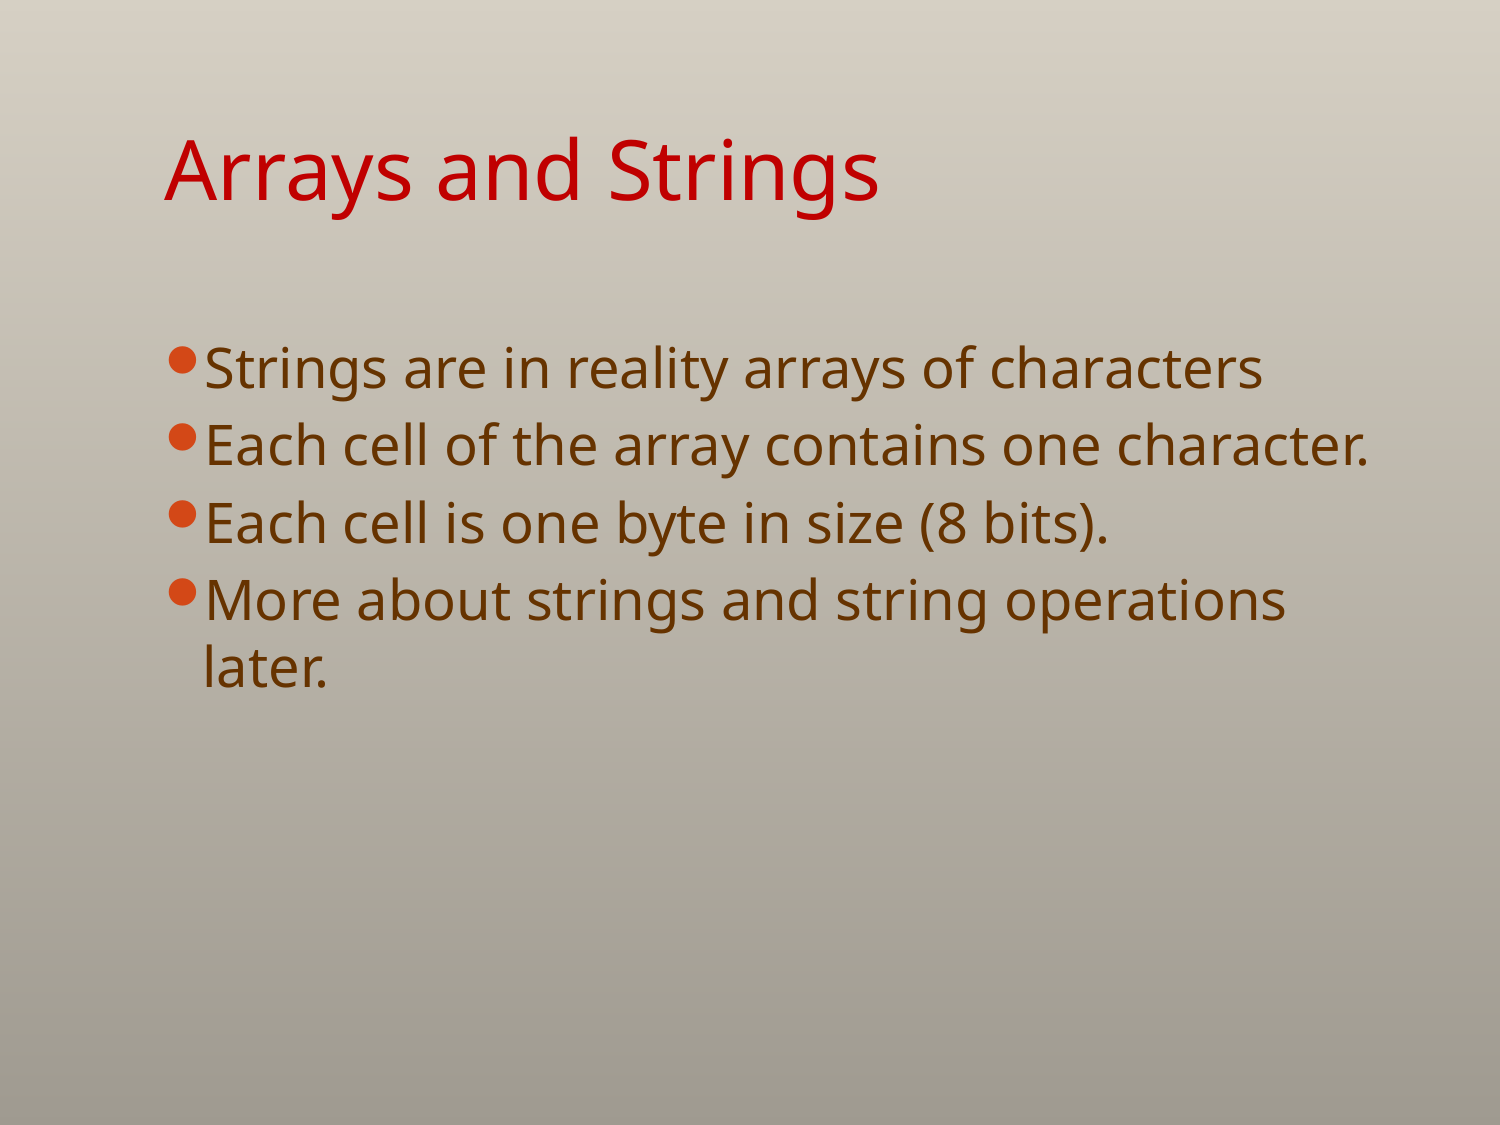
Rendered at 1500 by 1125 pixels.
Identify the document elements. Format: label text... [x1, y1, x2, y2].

title Arrays and Strings [150, 45, 1425, 233]
list Strings are in reality arrays of characters Each cell of the array contains one character. Each cell is one byte in size (8 bits). More about strings and string operations later. [150, 324, 1425, 738]
